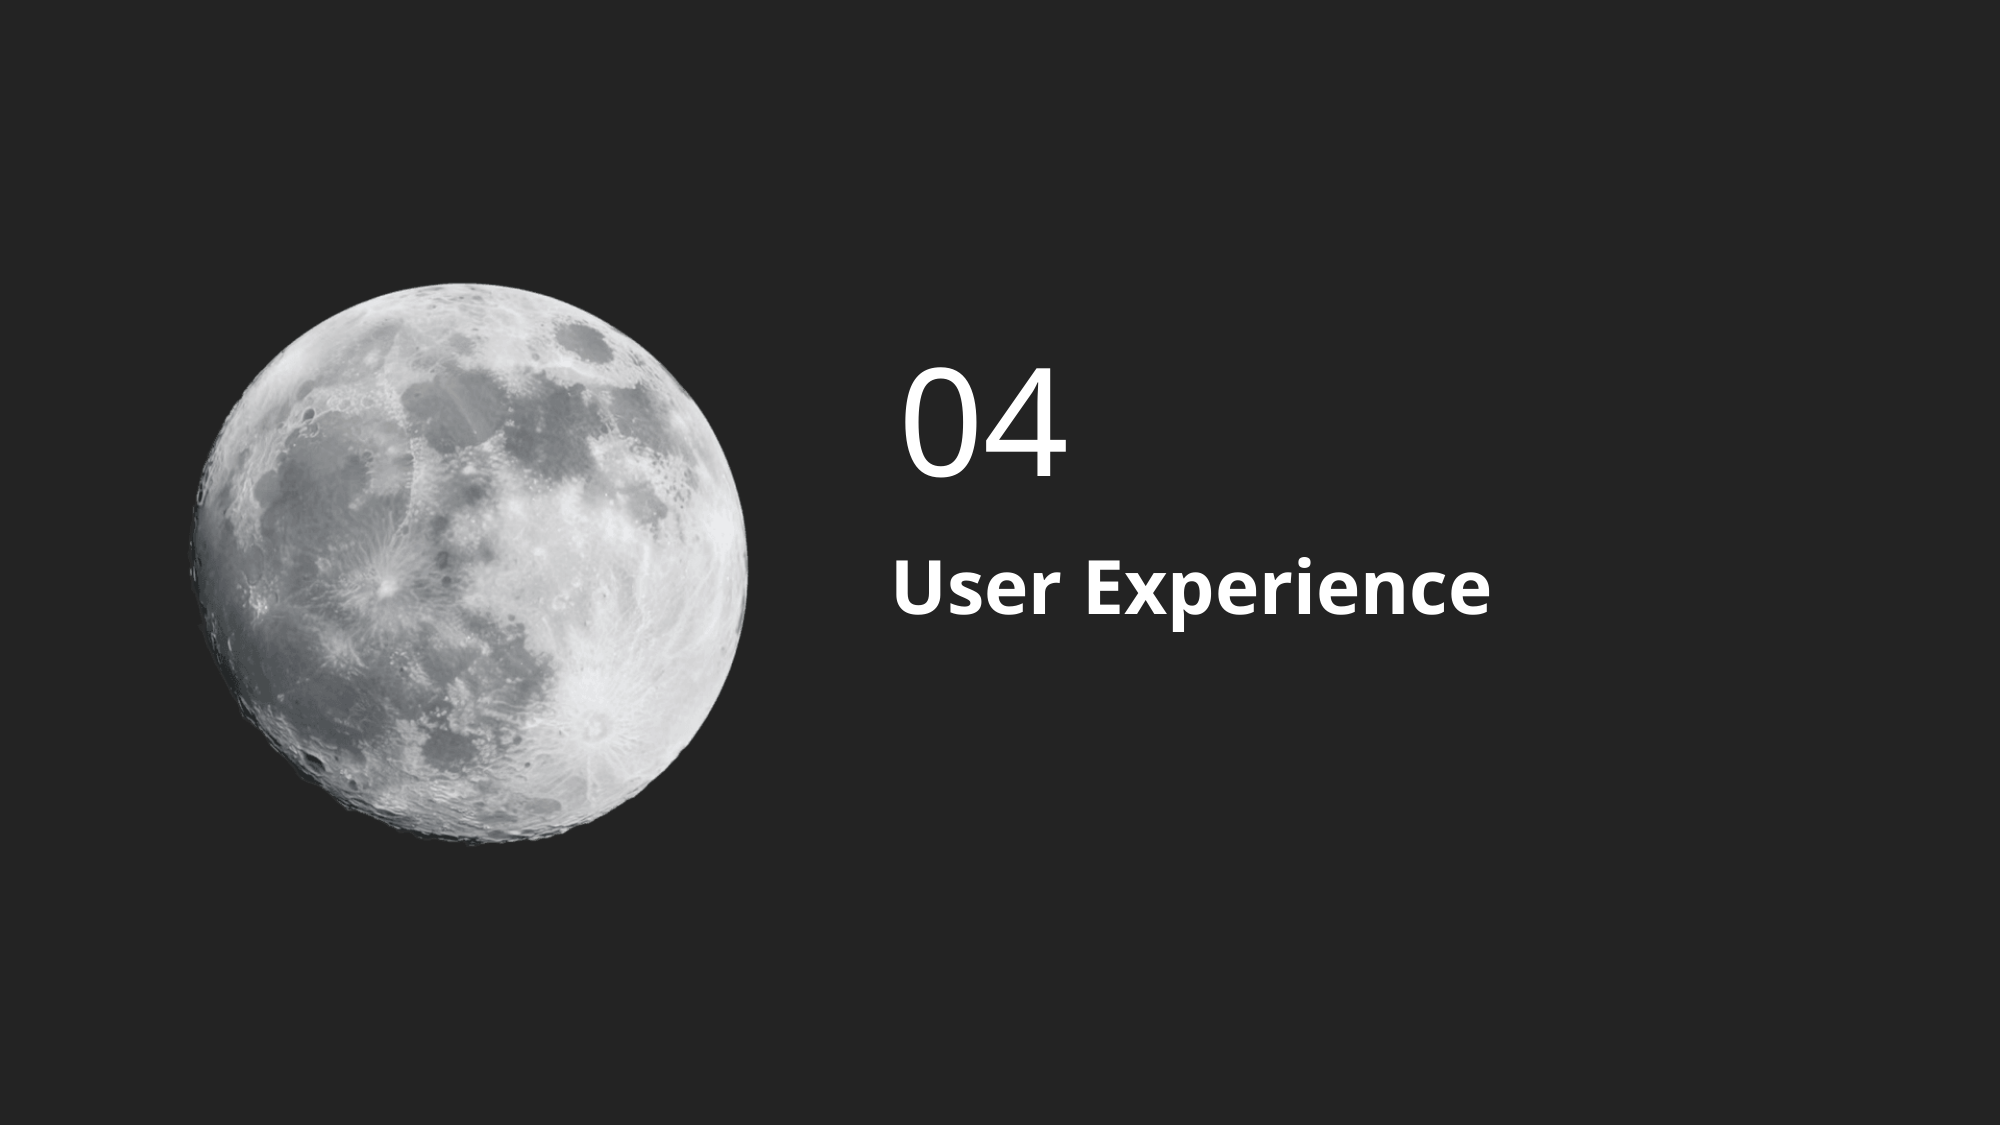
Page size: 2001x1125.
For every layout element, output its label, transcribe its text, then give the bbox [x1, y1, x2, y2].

text_box User Experience [883, 524, 1772, 721]
picture [118, 248, 806, 868]
text_box 04 [883, 319, 1440, 515]
